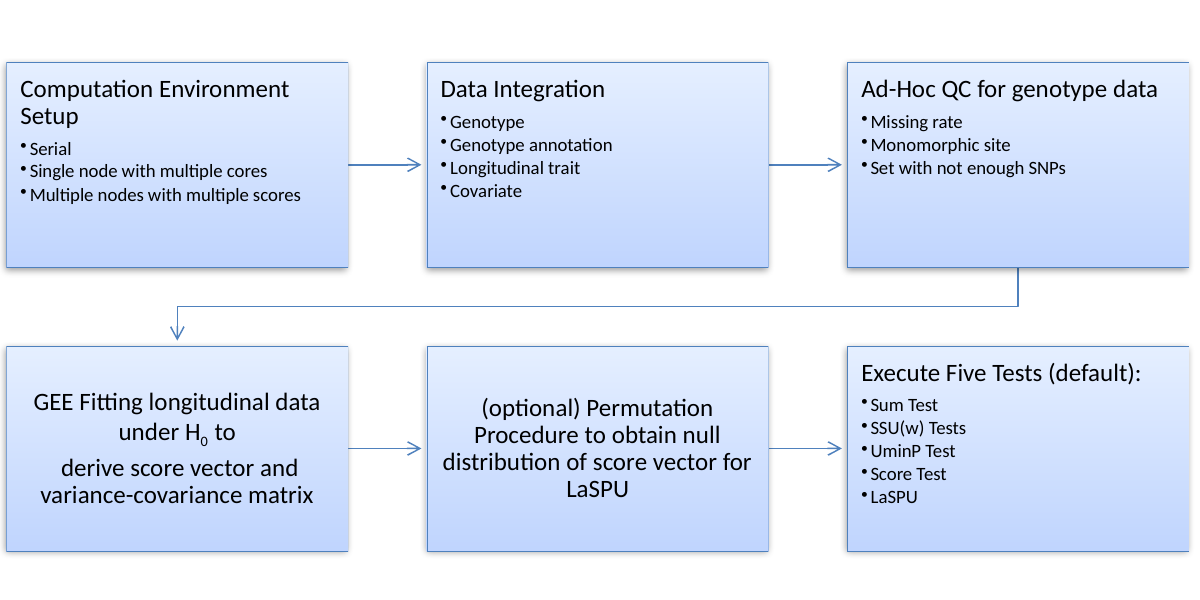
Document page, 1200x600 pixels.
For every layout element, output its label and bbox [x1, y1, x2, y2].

list [5, 59, 1191, 554]
